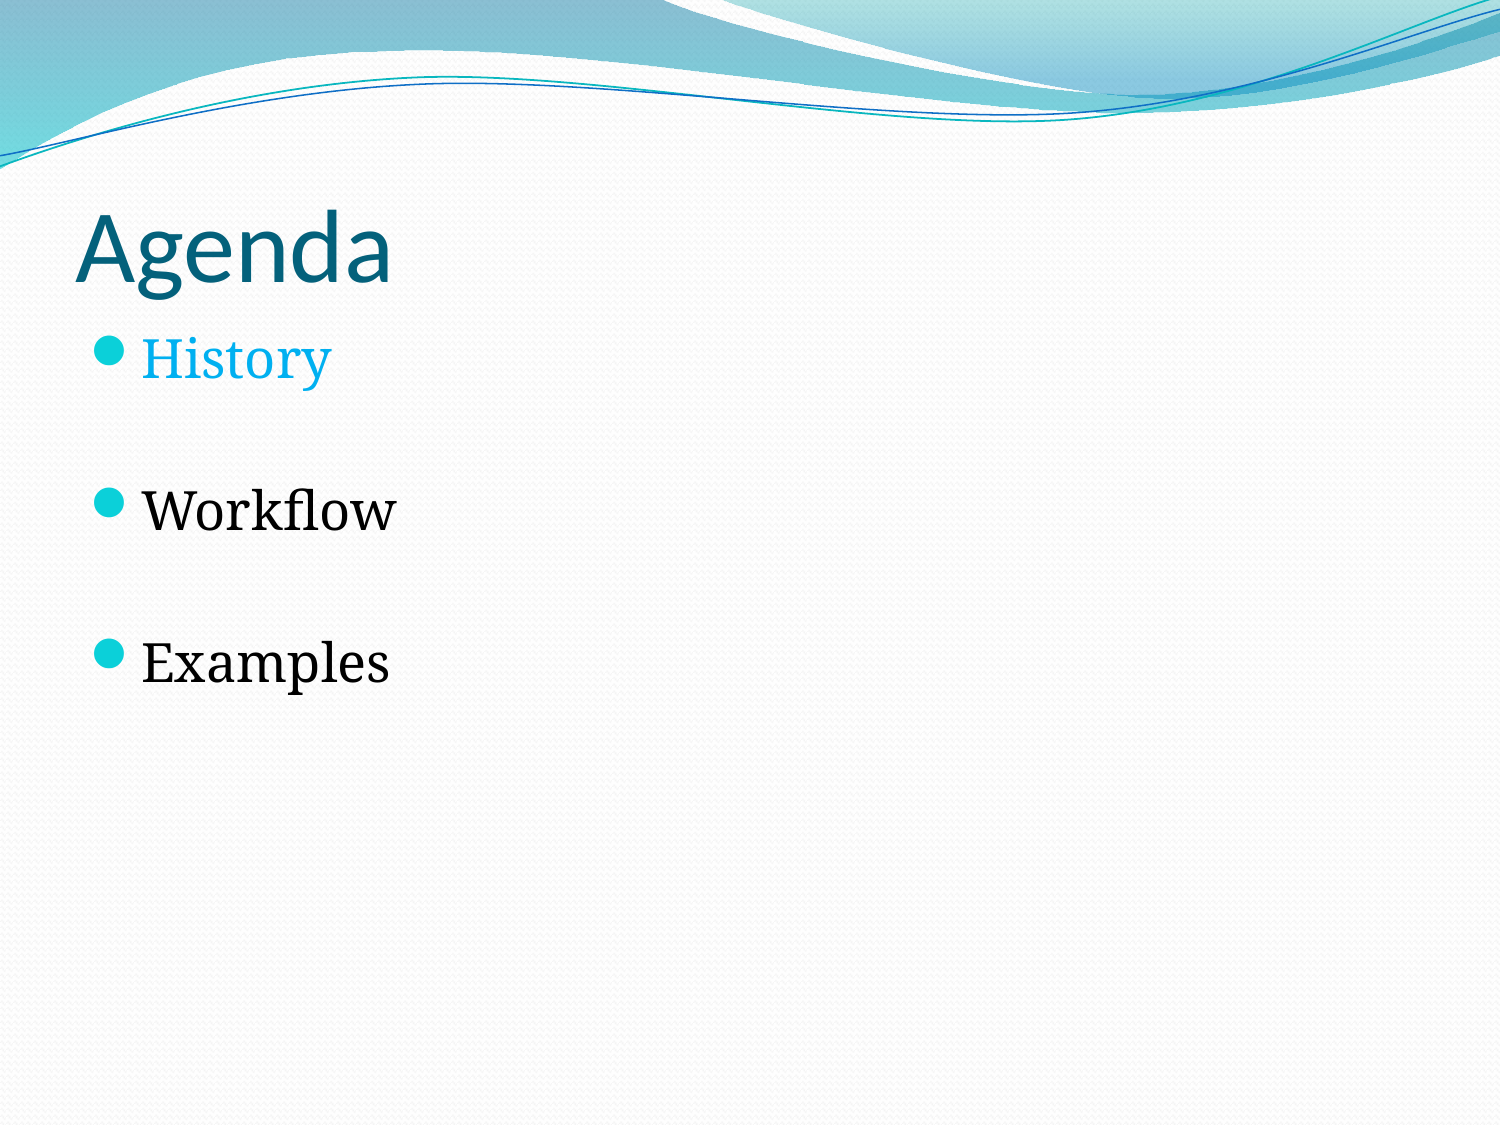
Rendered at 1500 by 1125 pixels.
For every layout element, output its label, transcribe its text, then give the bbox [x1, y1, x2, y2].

list History Workflow Examples [75, 317, 1425, 1038]
title Agenda [75, 115, 1425, 303]
